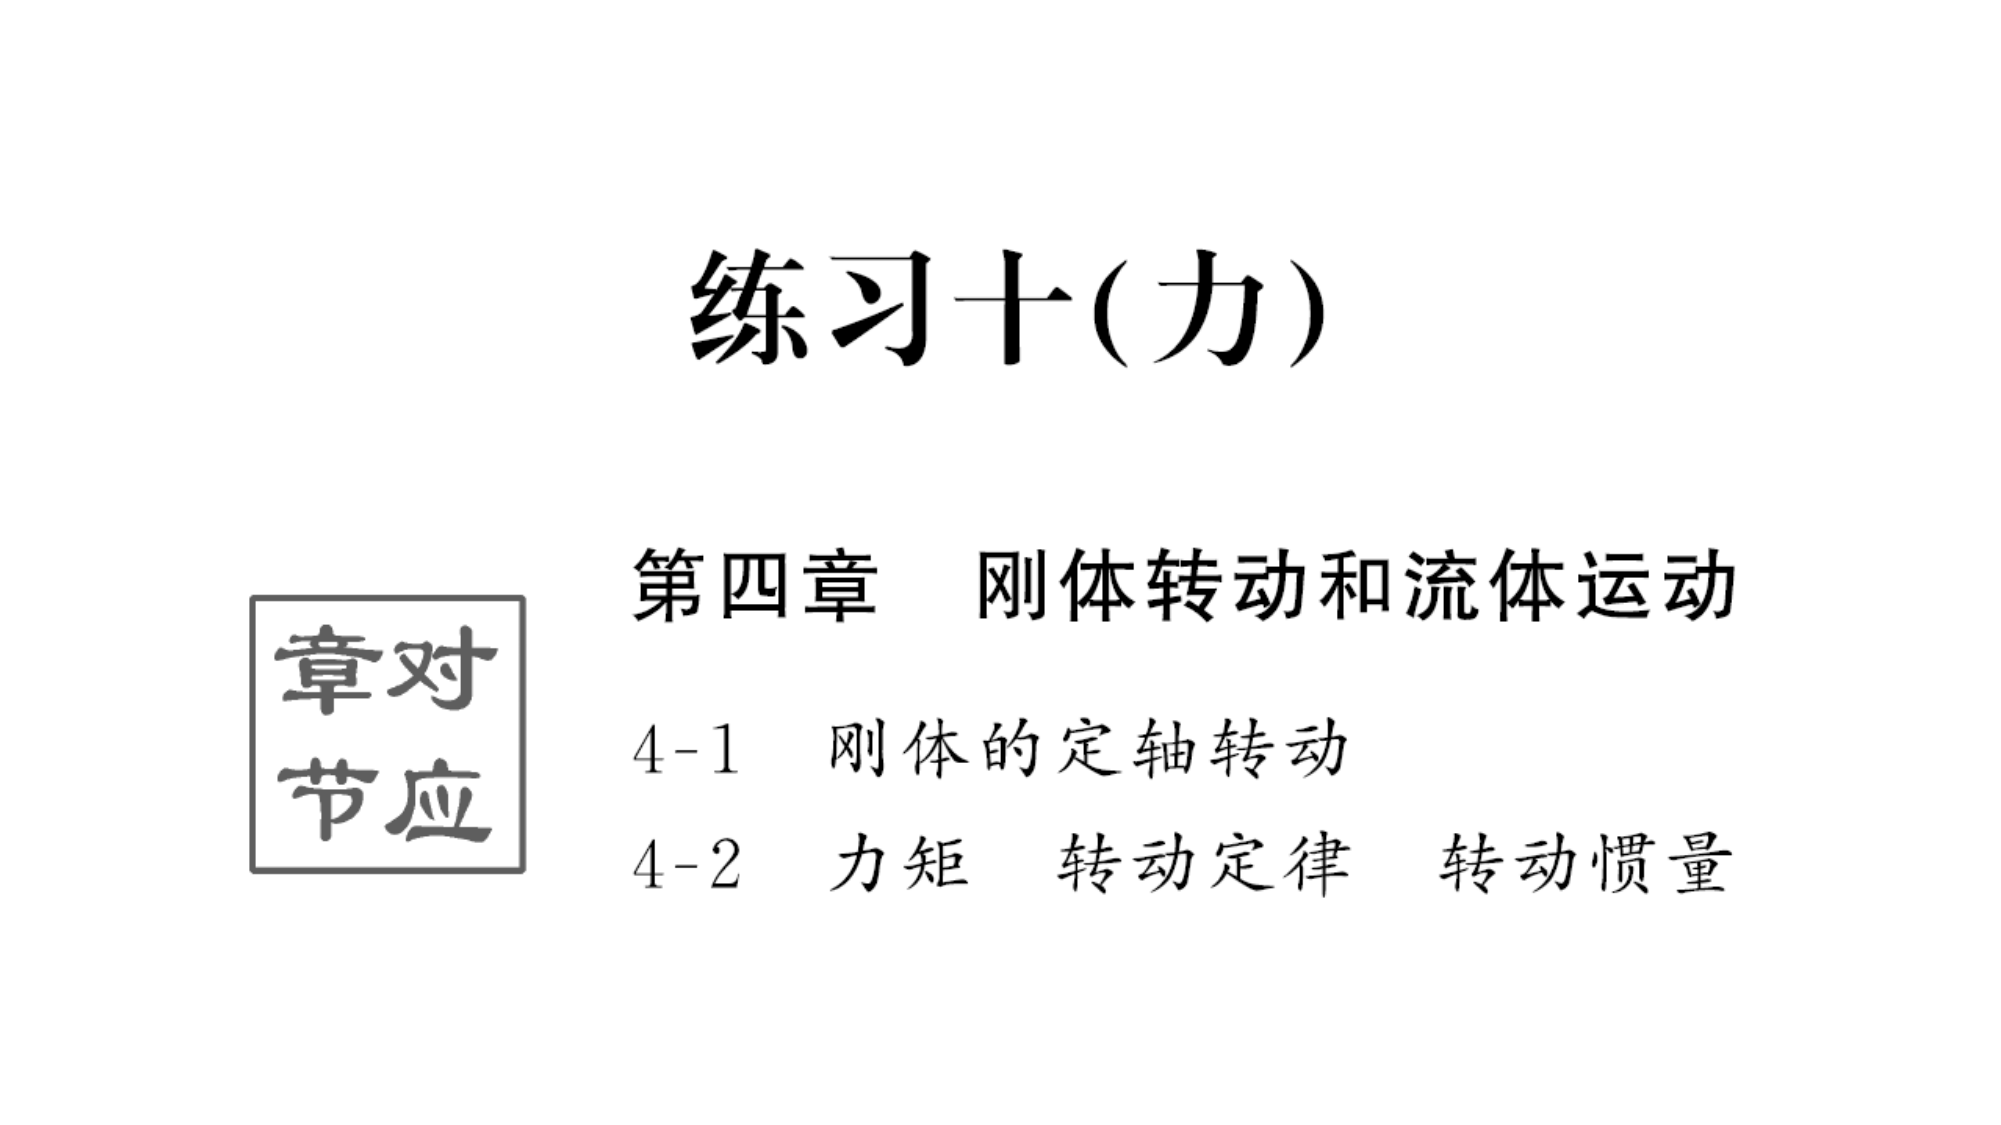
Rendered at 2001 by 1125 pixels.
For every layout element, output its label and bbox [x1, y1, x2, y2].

picture [234, 214, 1766, 911]
